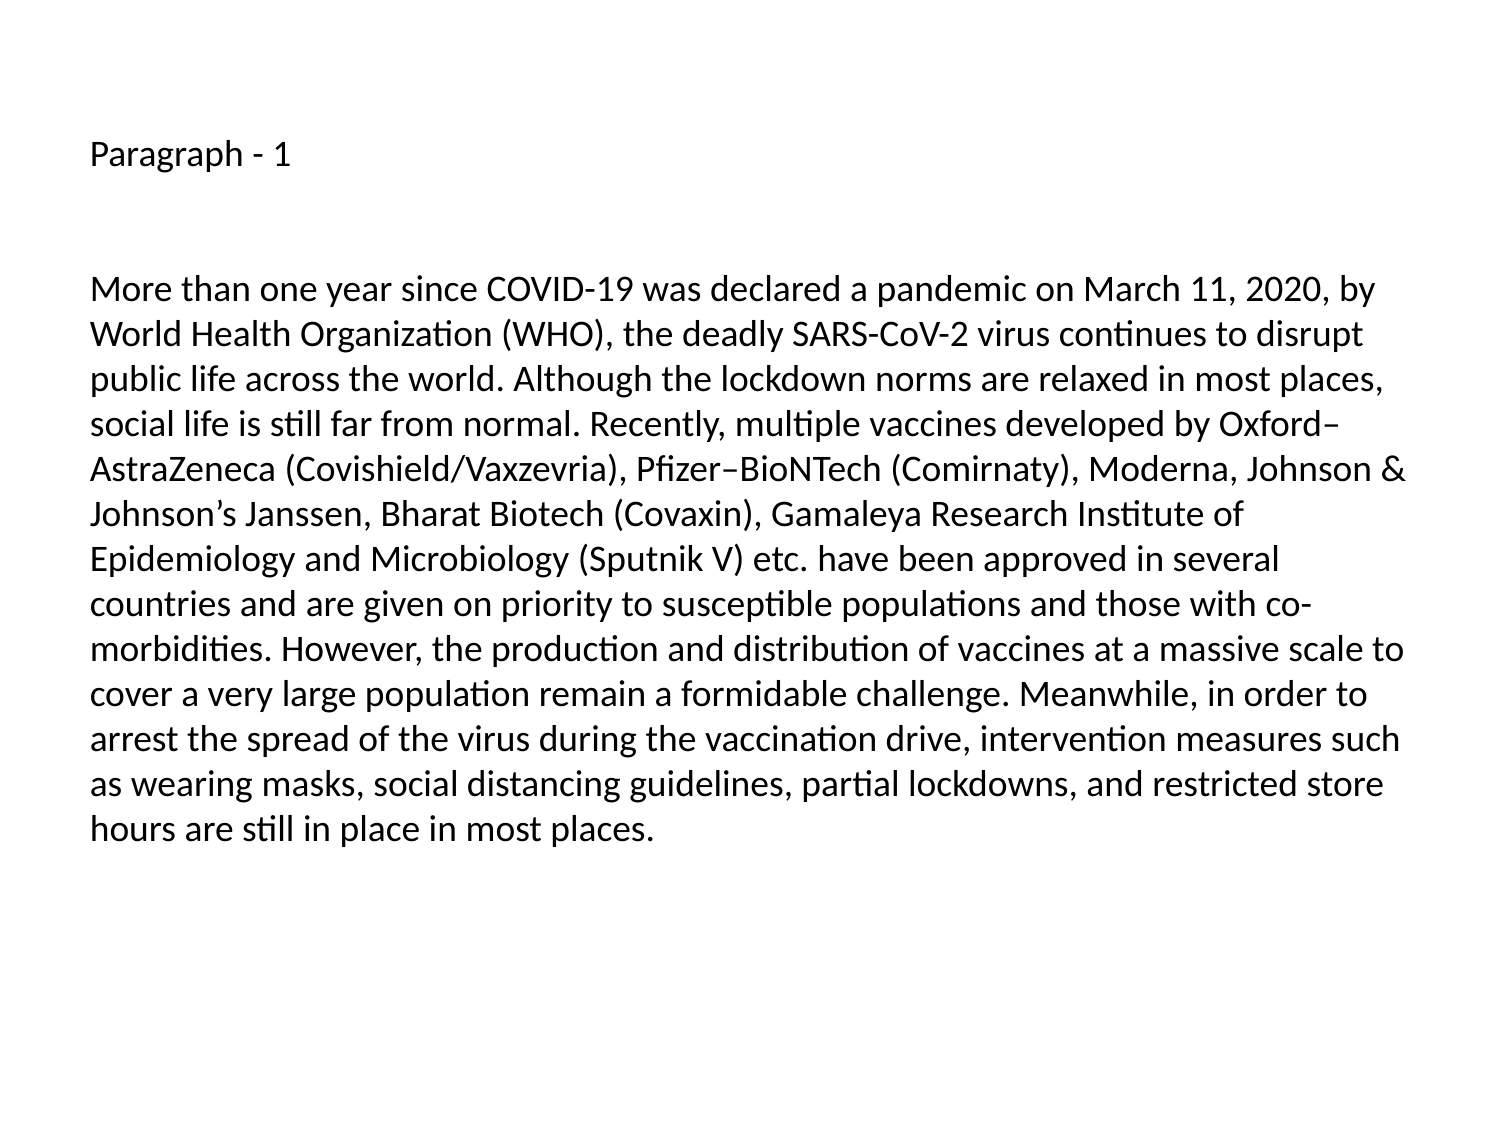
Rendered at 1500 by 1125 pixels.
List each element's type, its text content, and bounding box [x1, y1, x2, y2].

text_box Paragraph - 1 More than one year since COVID-19 was declared a pandemic on March 11, 2020, by World Health Organization (WHO), the deadly SARS-CoV-2 virus continues to disrupt public life across the world. Although the lockdown norms are relaxed in most places, social life is still far from normal. Recently, multiple vaccines developed by Oxford–AstraZeneca (Covishield/Vaxzevria), Pfizer–BioNTech (Comirnaty), Moderna, Johnson & Johnson’s Janssen, Bharat Biotech (Covaxin), Gamaleya Research Institute of Epidemiology and Microbiology (Sputnik V) etc. have been approved in several countries and are given on priority to susceptible populations and those with co-morbidities. However, the production and distribution of vaccines at a massive scale to cover a very large population remain a formidable challenge. Meanwhile, in order to arrest the spread of the virus during the vaccination drive, intervention measures such as wearing masks, social distancing guidelines, partial lockdowns, and restricted store hours are still in place in most places. [74, 0, 1438, 857]
